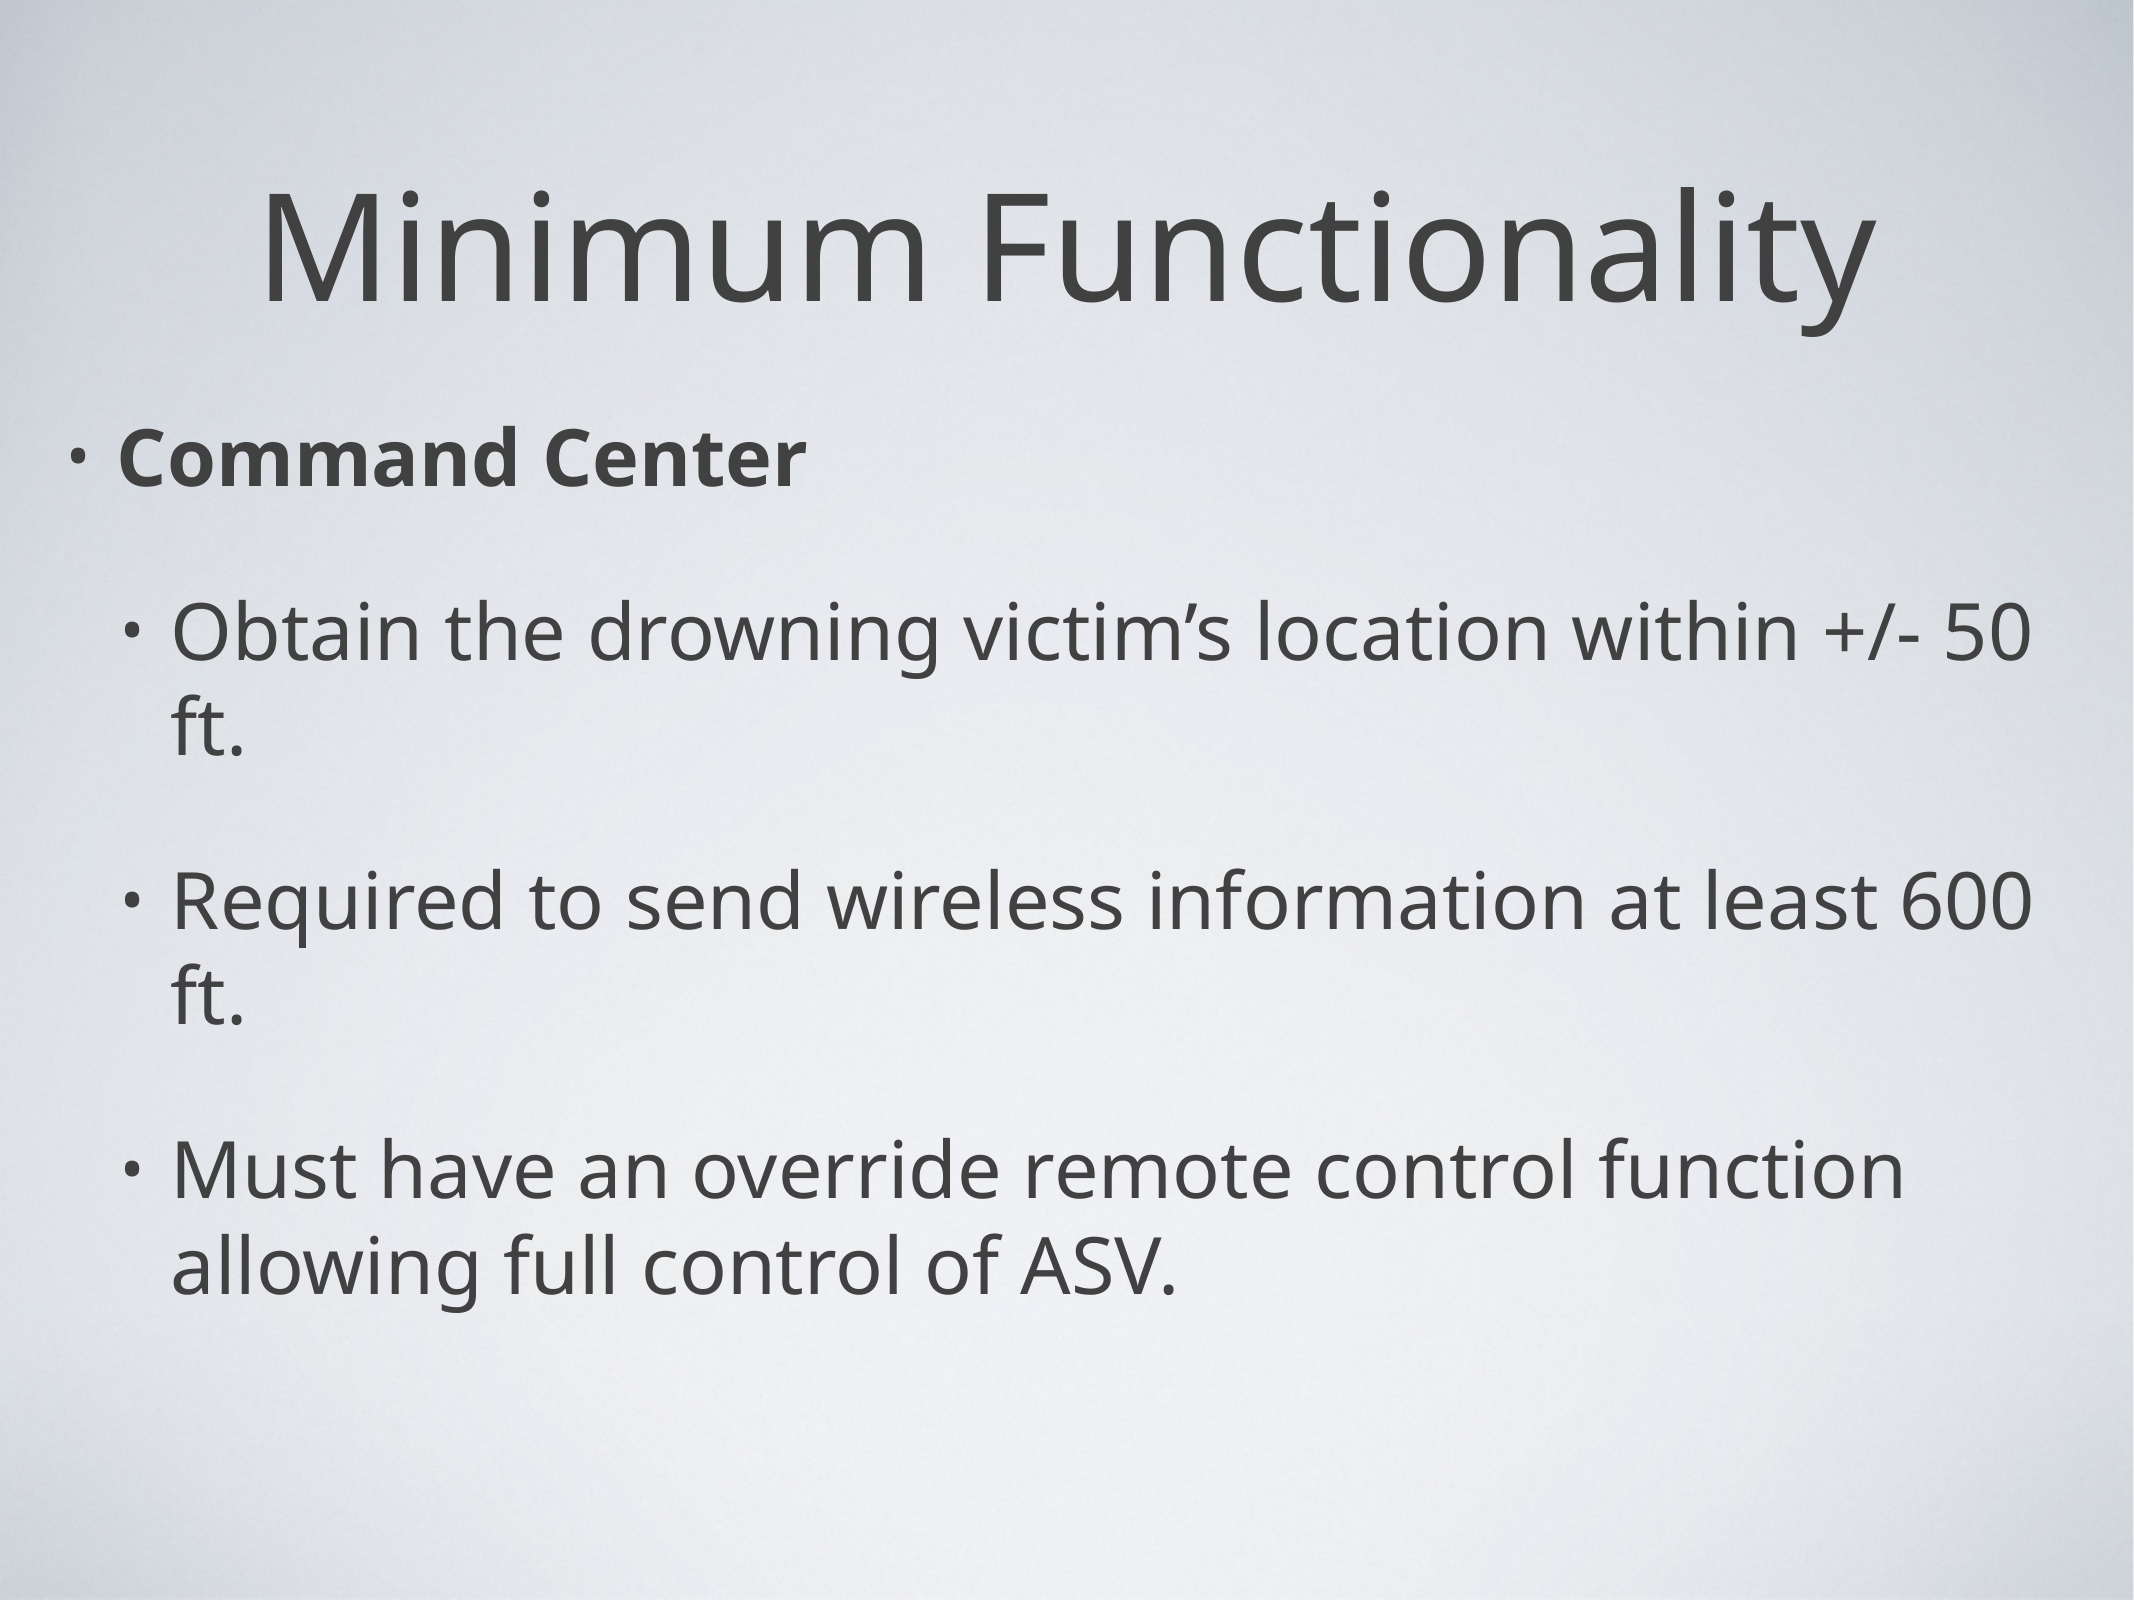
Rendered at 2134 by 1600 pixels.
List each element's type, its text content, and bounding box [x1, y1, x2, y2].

picture [0, 0, 2134, 1600]
title Minimum Functionality [57, 41, 2076, 441]
list Command Center Obtain the drowning victim’s location within +/- 50 ft. Required to send wireless information at least 600 ft. Must have an override remote control function allowing full control of ASV. [57, 441, 2076, 1401]
